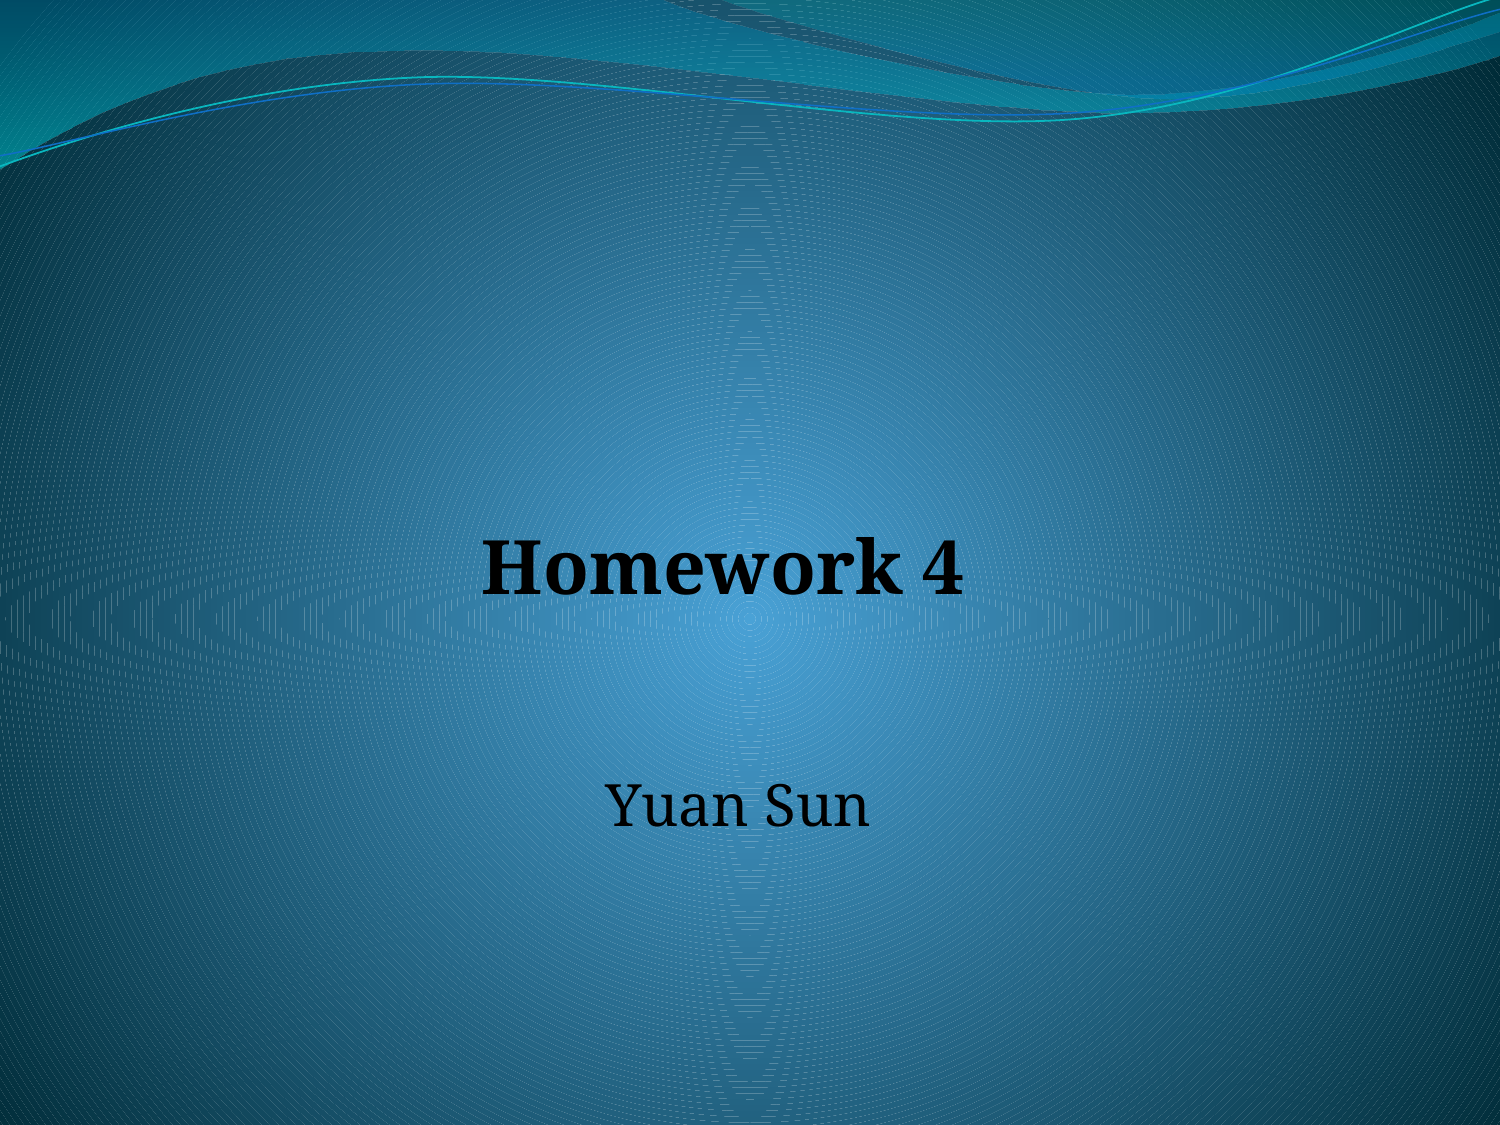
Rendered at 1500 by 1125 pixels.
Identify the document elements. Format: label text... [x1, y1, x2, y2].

text_box Homework 4 [377, 512, 1069, 618]
text_box Yuan Sun [131, 761, 1360, 846]
